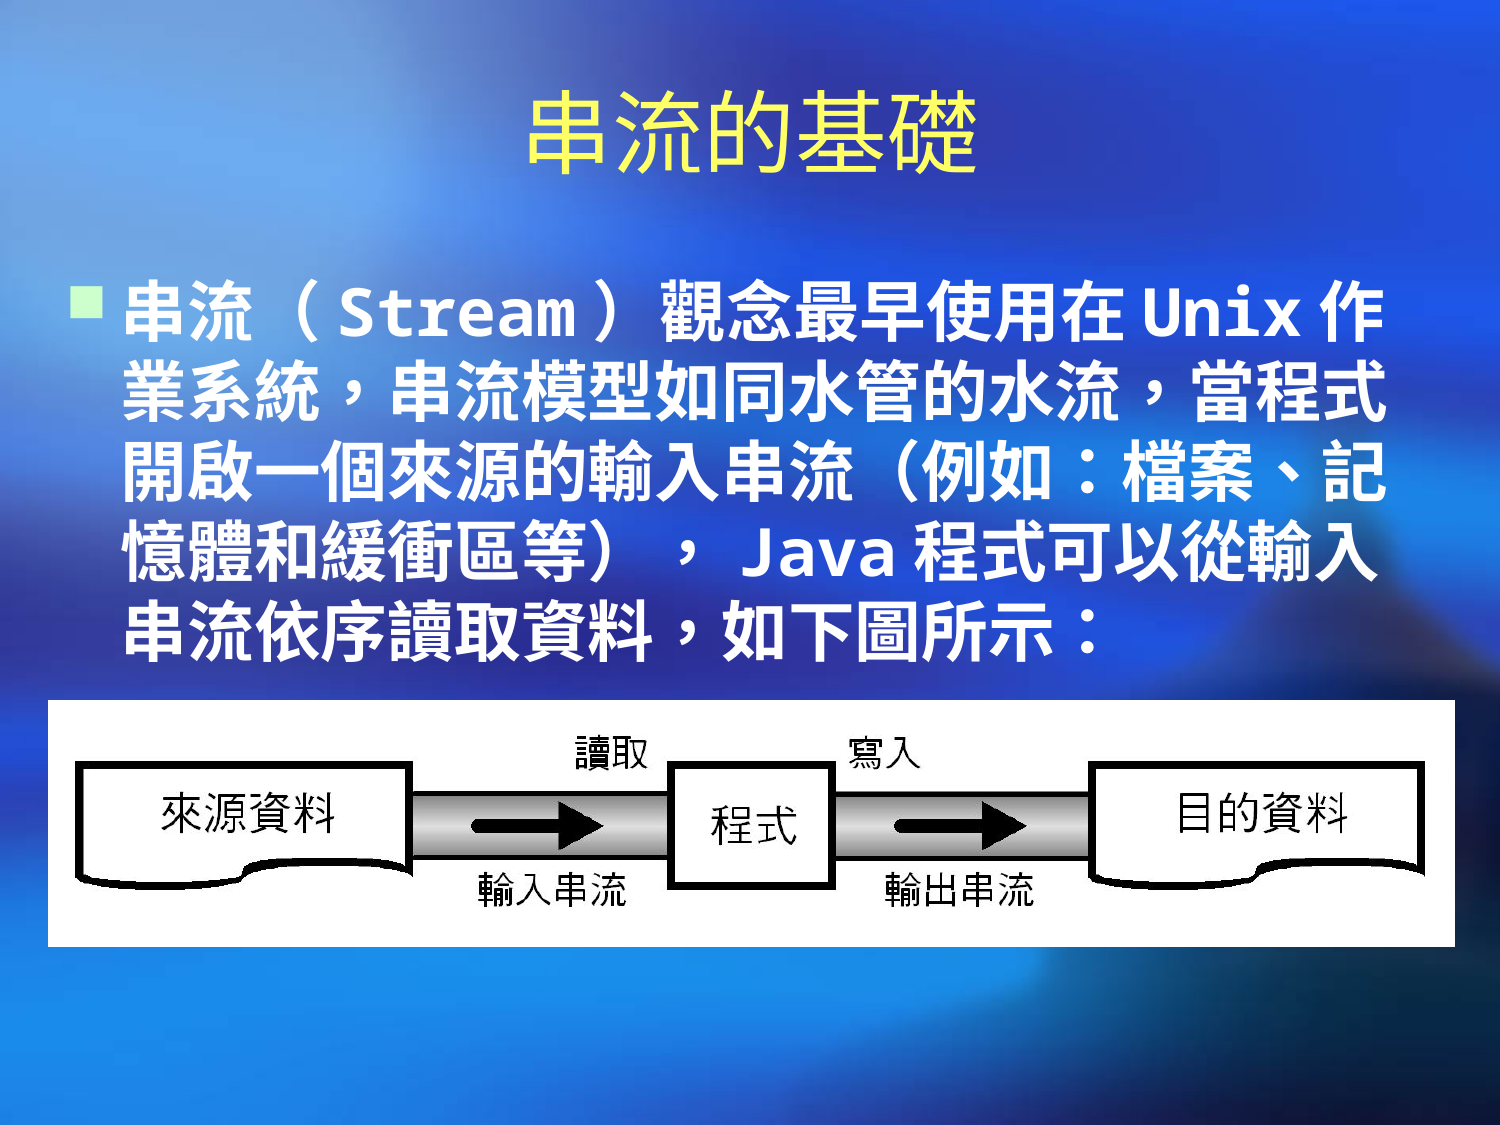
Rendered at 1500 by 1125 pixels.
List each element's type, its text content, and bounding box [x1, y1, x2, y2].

text_box [1451, 701, 1455, 946]
list 串流（Stream）觀念最早使用在Unix作業系統，串流模型如同水管的水流，當程式開啟一個來源的輸入串流（例如：檔案、記憶體和緩衝區等），Java程式可以從輸入串流依序讀取資料，如下圖所示： [49, 262, 1451, 1001]
title 串流的基礎 [49, 37, 1451, 225]
picture [0, 0, 1500, 1125]
